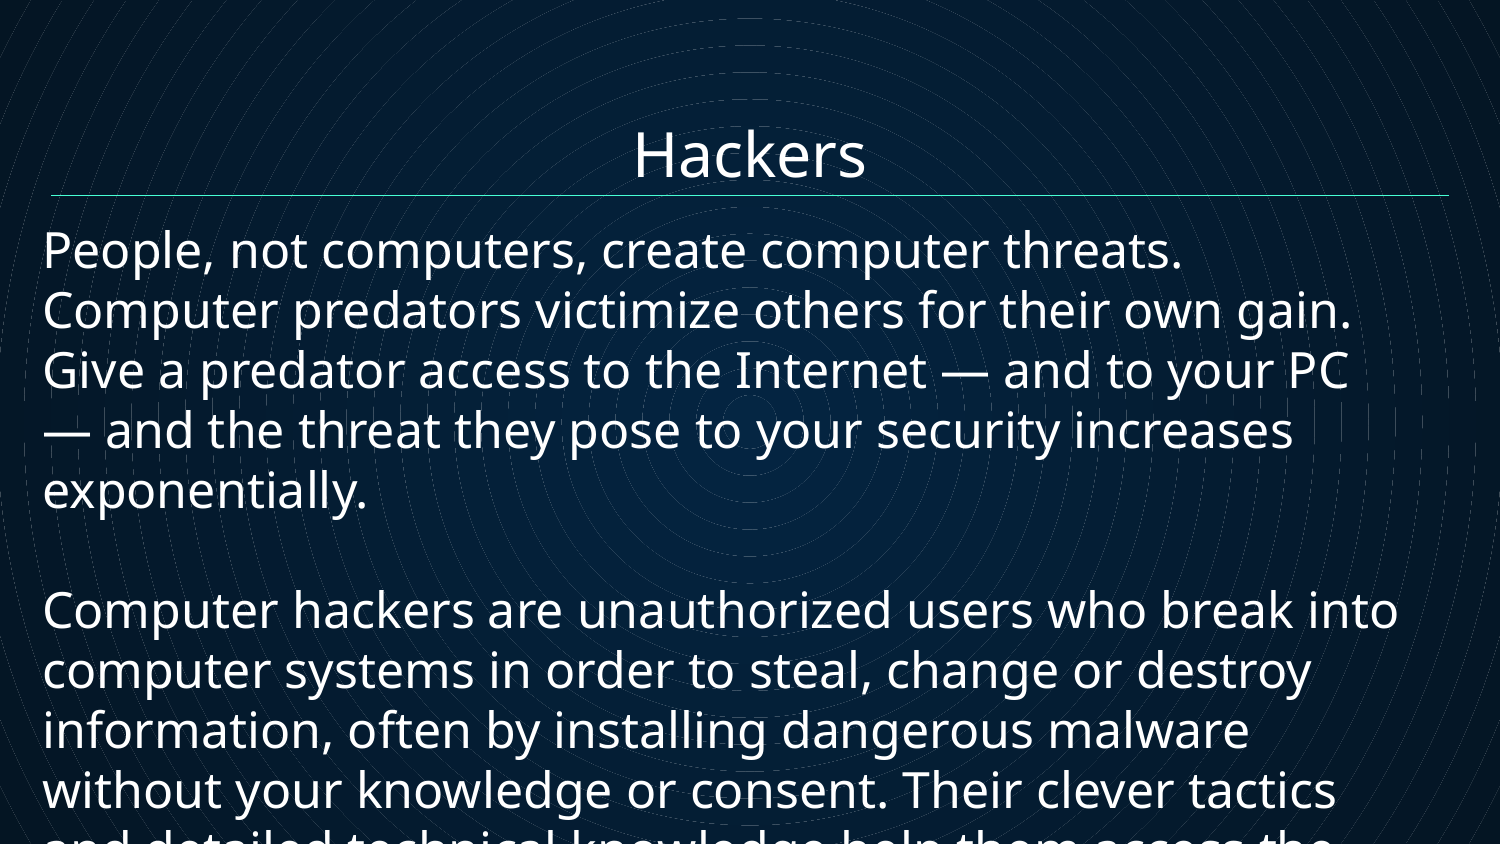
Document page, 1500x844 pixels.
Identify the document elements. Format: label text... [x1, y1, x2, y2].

title Hackers [51, 105, 1449, 195]
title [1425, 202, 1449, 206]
text_box People, not computers, create computer threats. Computer predators victimize others for their own gain. Give a predator access to the Internet — and to your PC — and the threat they pose to your security increases exponentially. Computer hackers are unauthorized users who break into computer systems in order to steal, change or destroy information, often by installing dangerous malware without your knowledge or consent. Their clever tactics and detailed technical knowledge help them access the information you really don’t want them to have. [27, 203, 1425, 269]
